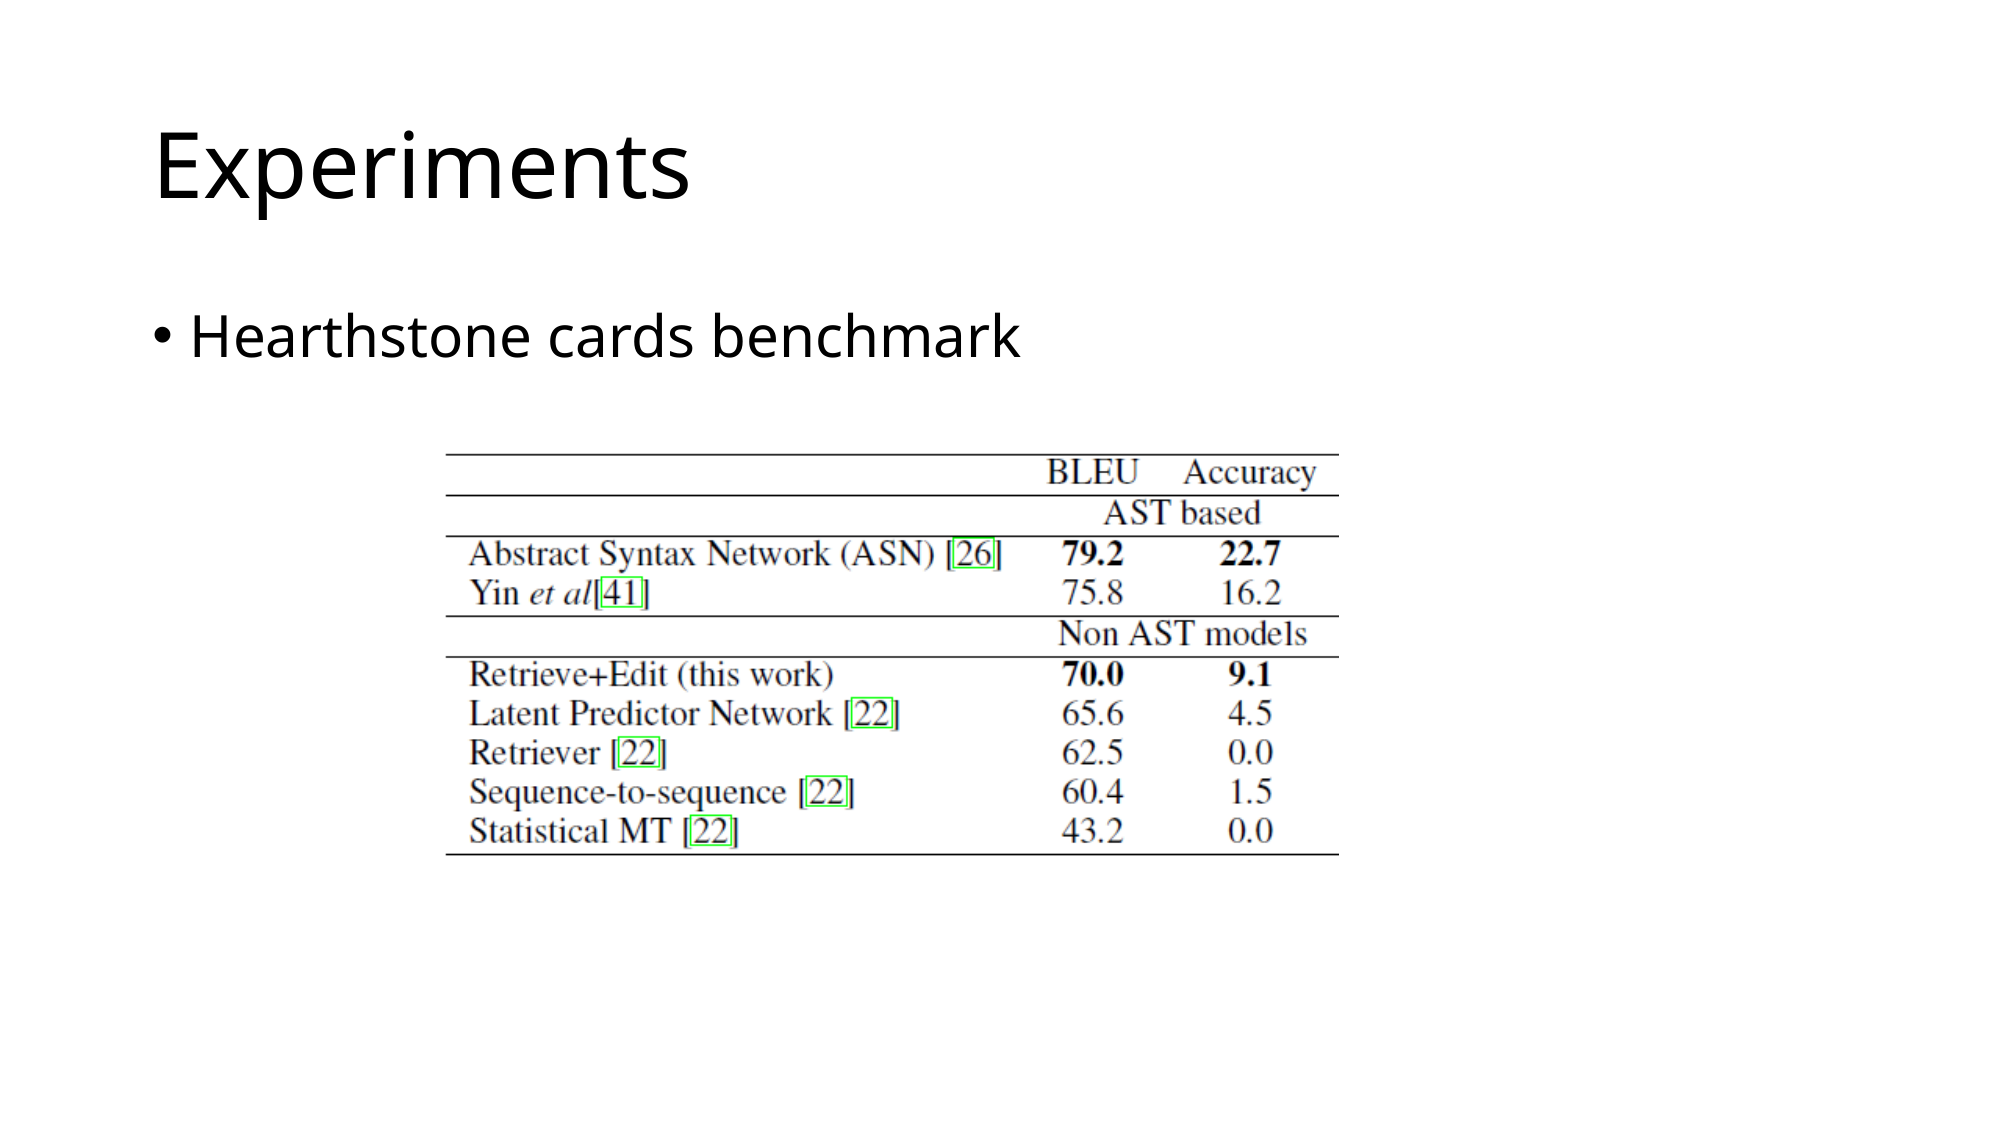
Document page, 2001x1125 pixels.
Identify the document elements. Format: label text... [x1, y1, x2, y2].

title Experiments [137, 59, 1863, 278]
picture [443, 448, 1339, 865]
list Hearthstone cards benchmark [137, 299, 1863, 1014]
